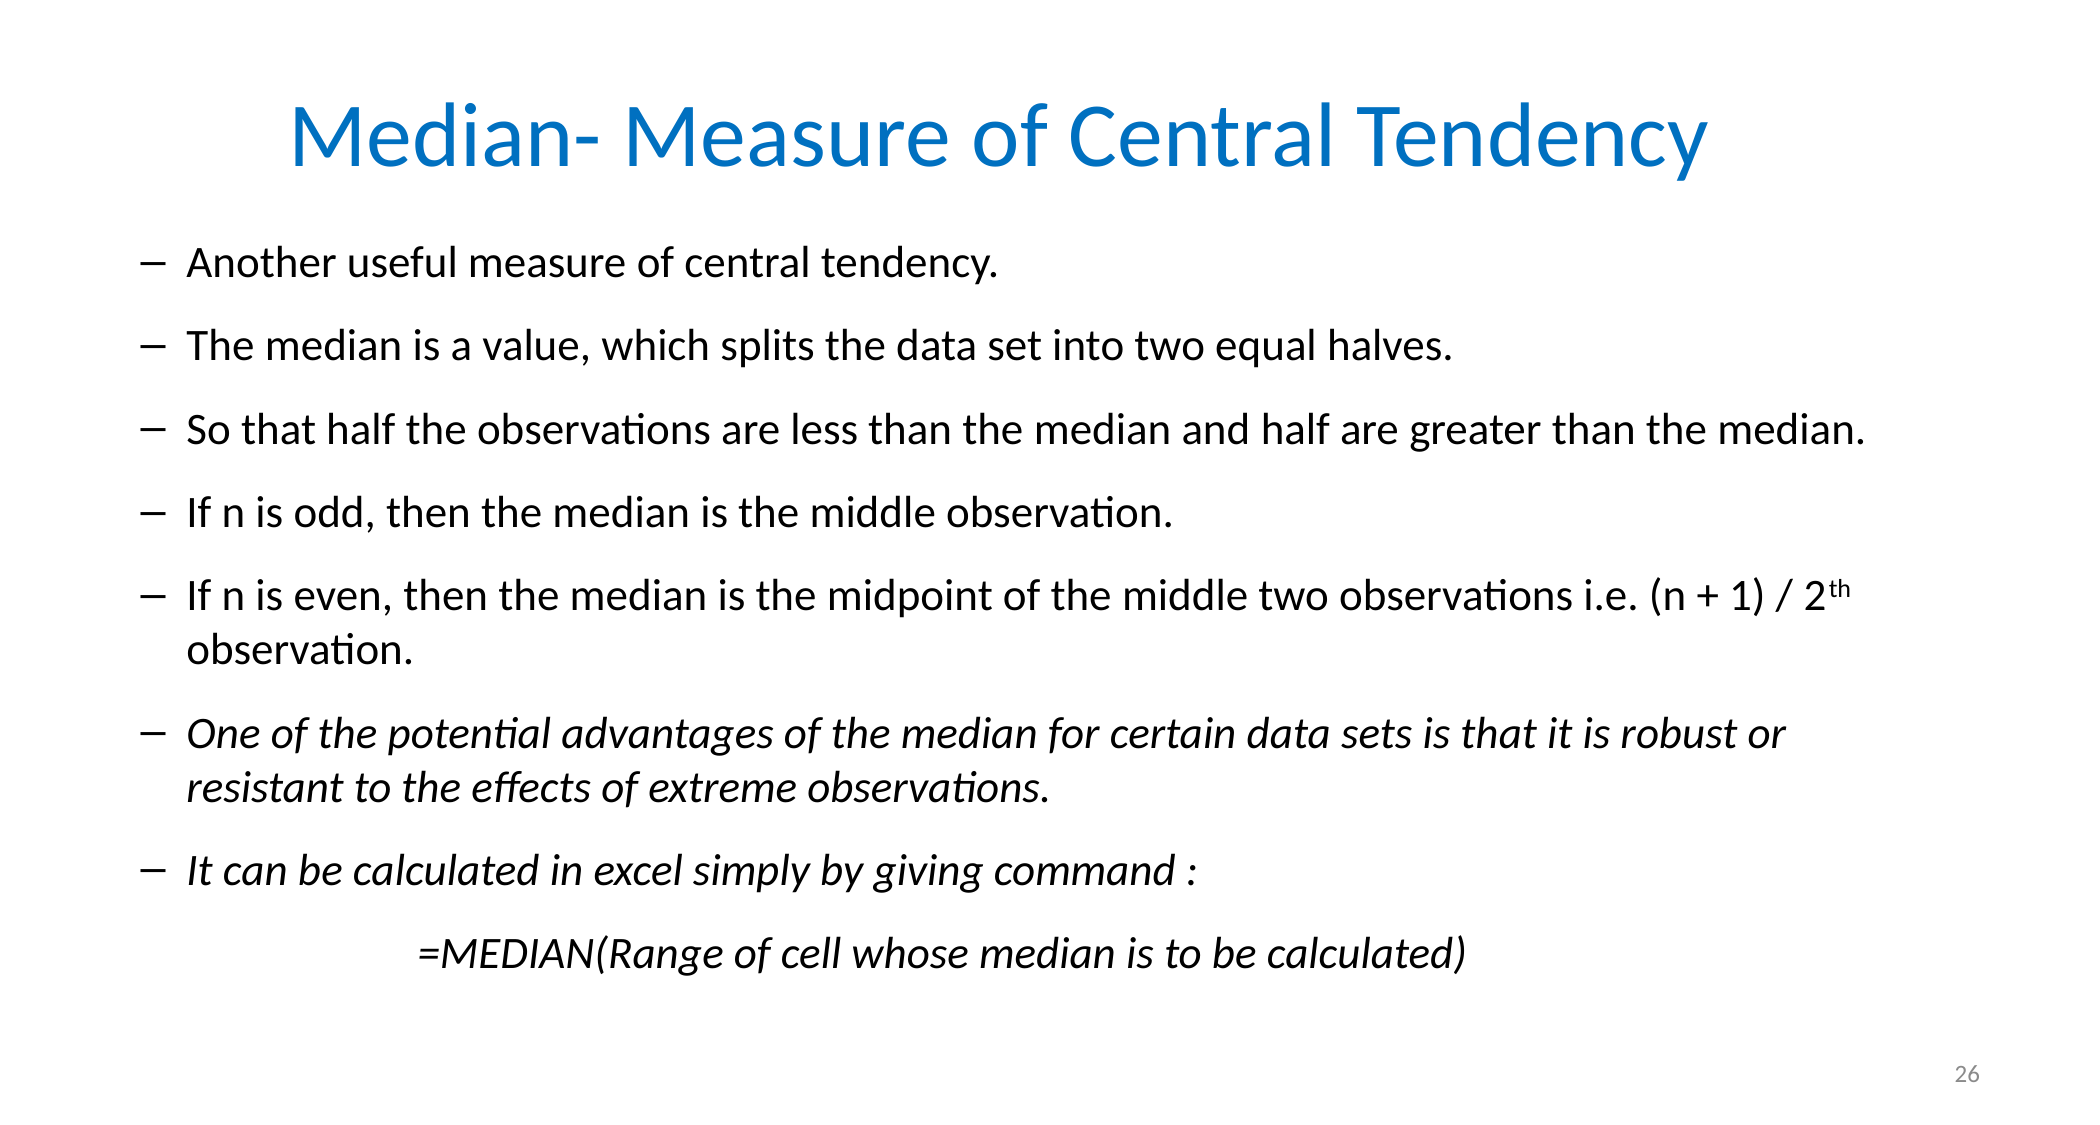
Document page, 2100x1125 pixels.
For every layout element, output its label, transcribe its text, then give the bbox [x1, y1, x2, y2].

slide_number 26 [1505, 1042, 1995, 1103]
title Median- Measure of Central Tendency [52, 59, 1948, 200]
list Another useful measure of central tendency. The median is a value, which splits the data set into two equal halves. So that half the observations are less than the median and half are greater than the median. If n is odd, then the median is the middle observation. If n is even, then the median is the midpoint of the middle two observations i.e. (n + 1) / 2th observation. One of the potential advantages of the median for certain data sets is that it is robust or resistant to the effects of extreme observations. It can be calculated in excel simply by giving command : =MEDIAN(Range of cell whose median is to be calculated) [52, 224, 1918, 1000]
